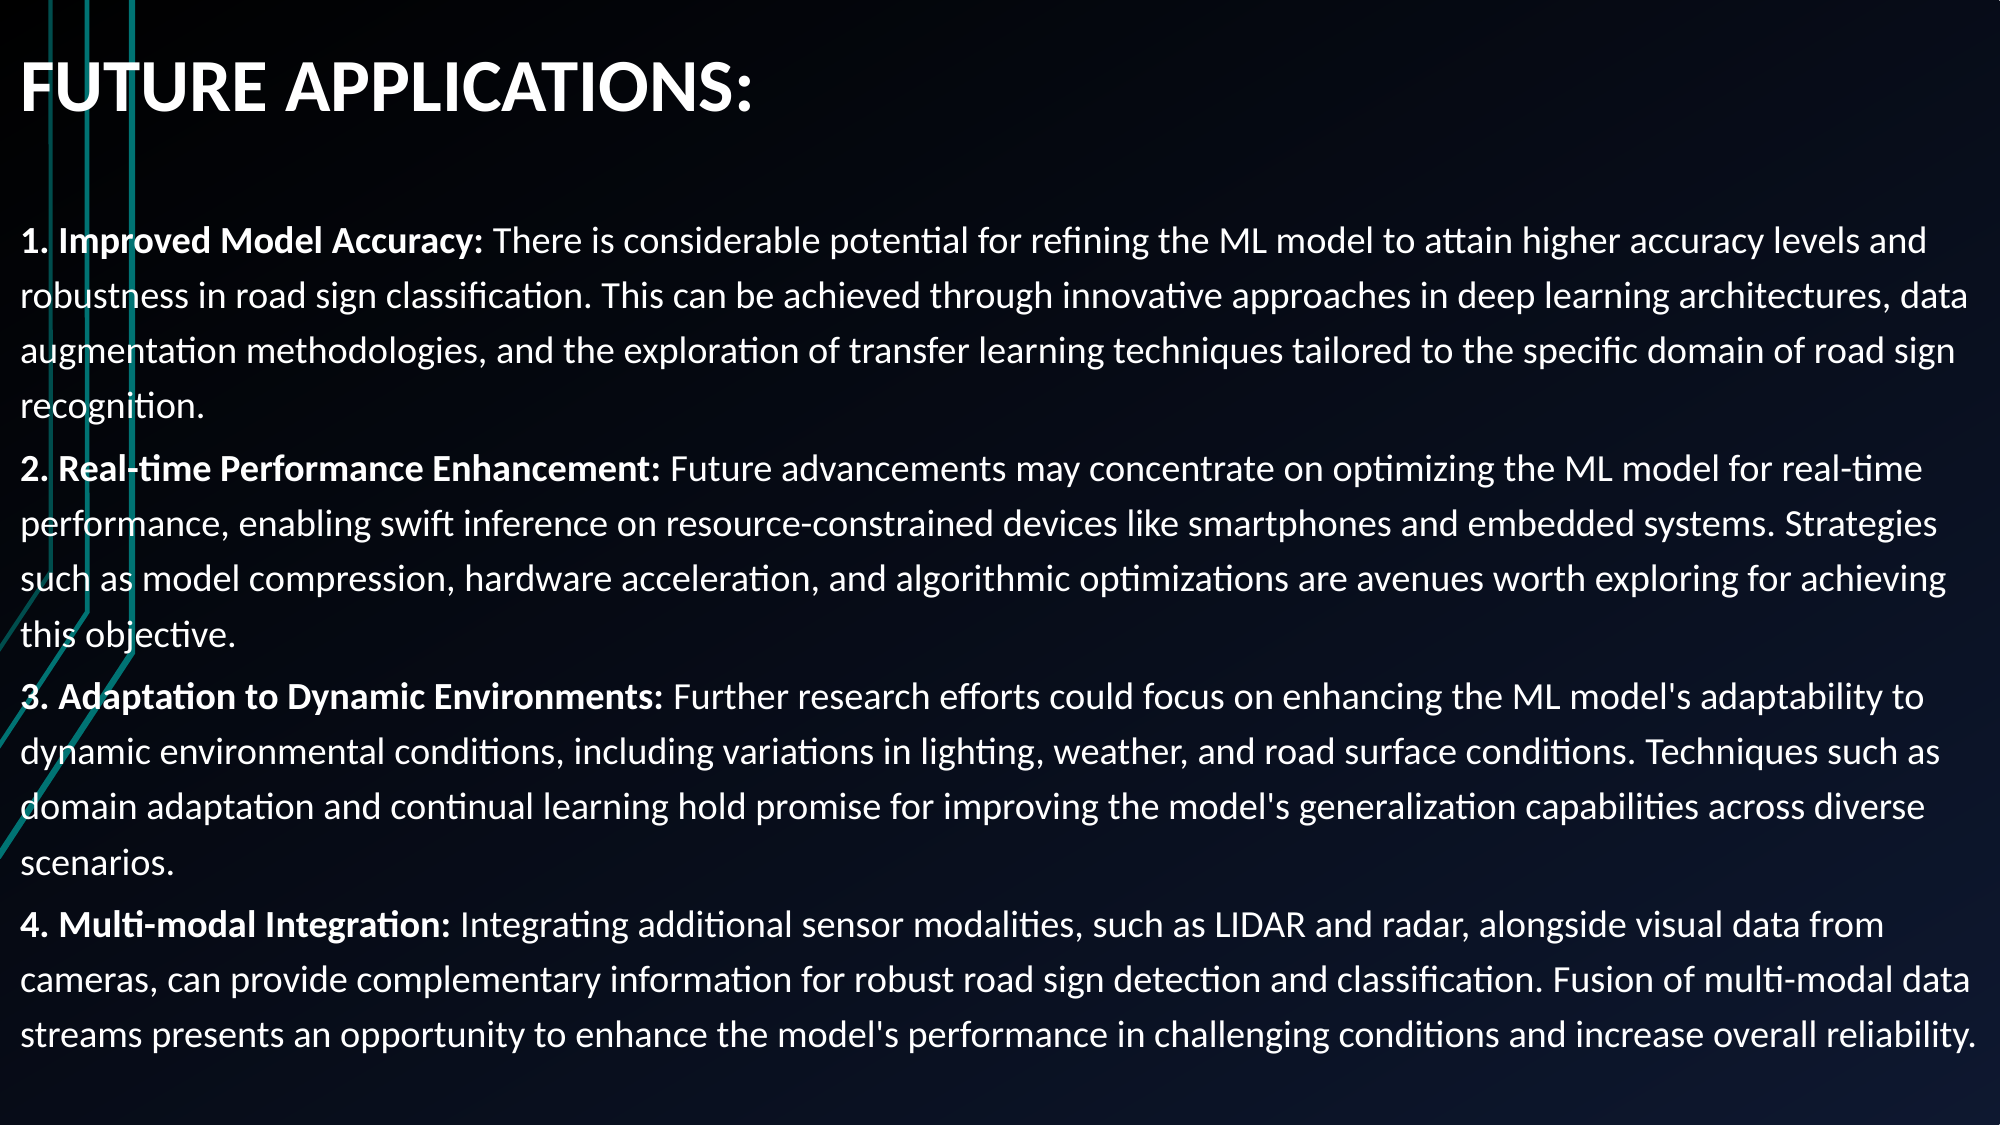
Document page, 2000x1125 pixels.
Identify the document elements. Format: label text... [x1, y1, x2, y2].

list 1. Improved Model Accuracy: There is considerable potential for refining the ML model to attain higher accuracy levels and robustness in road sign classification. This can be achieved through innovative approaches in deep learning architectures, data augmentation methodologies, and the exploration of transfer learning techniques tailored to the specific domain of road sign recognition. 2. Real-time Performance Enhancement: Future advancements may concentrate on optimizing the ML model for real-time performance, enabling swift inference on resource-constrained devices like smartphones and embedded systems. Strategies such as model compression, hardware acceleration, and algorithmic optimizations are avenues worth exploring for achieving this objective. 3. Adaptation to Dynamic Environments: Further research efforts could focus on enhancing the ML model's adaptability to dynamic environmental conditions, including variations in lighting, weather, and road surface conditions. Techniques such as domain adaptation and continual learning hold promise for improving the model's generalization capabilities across diverse scenarios. 4. Multi-modal Integration: Integrating additional sensor modalities, such as LIDAR and radar, alongside visual data from cameras, can provide complementary information for robust road sign detection and classification. Fusion of multi-modal data streams presents an opportunity to enhance the model's performance in challenging conditions and increase overall reliability. [0, 196, 2000, 1125]
title FUTURE APPLICATIONS: [0, 0, 1900, 138]
